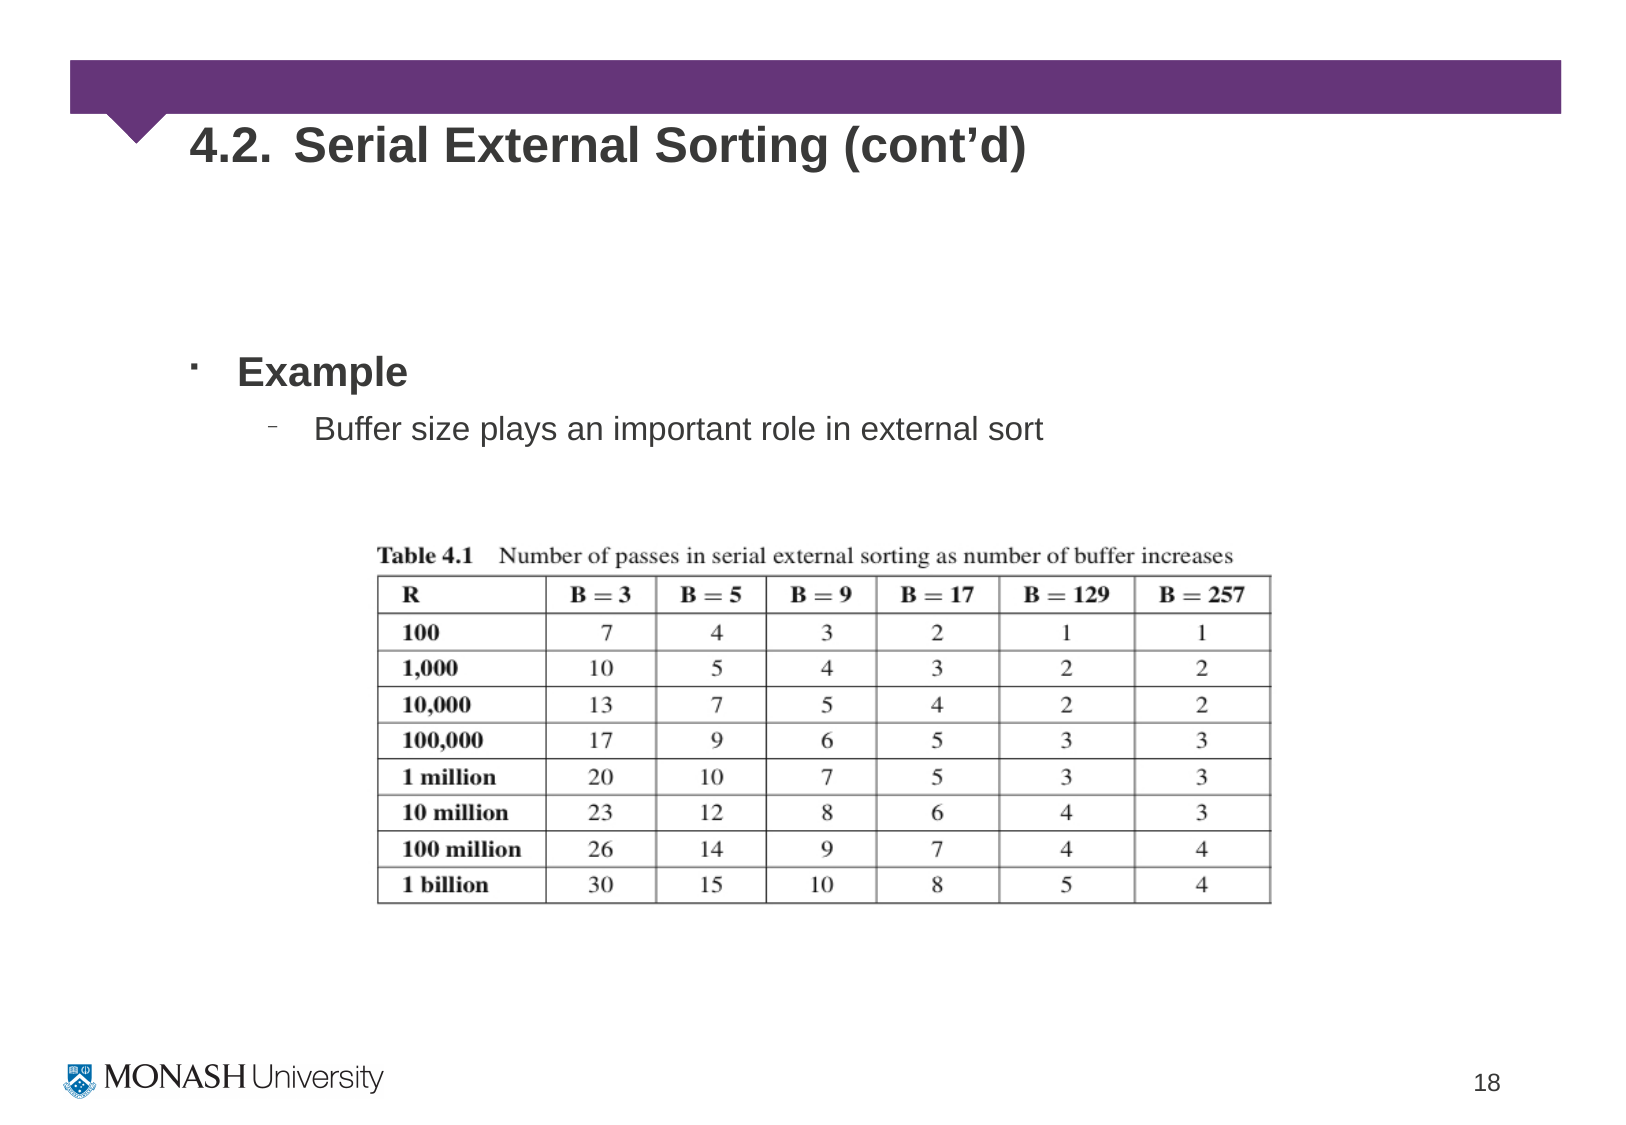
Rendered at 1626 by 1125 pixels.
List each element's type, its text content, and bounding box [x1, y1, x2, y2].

list Example Buffer size plays an important role in external sort [189, 344, 1490, 1020]
picture [324, 524, 1328, 943]
title 4.2. Serial External Sorting (cont’d) [189, 87, 1571, 275]
picture [63, 1064, 384, 1099]
